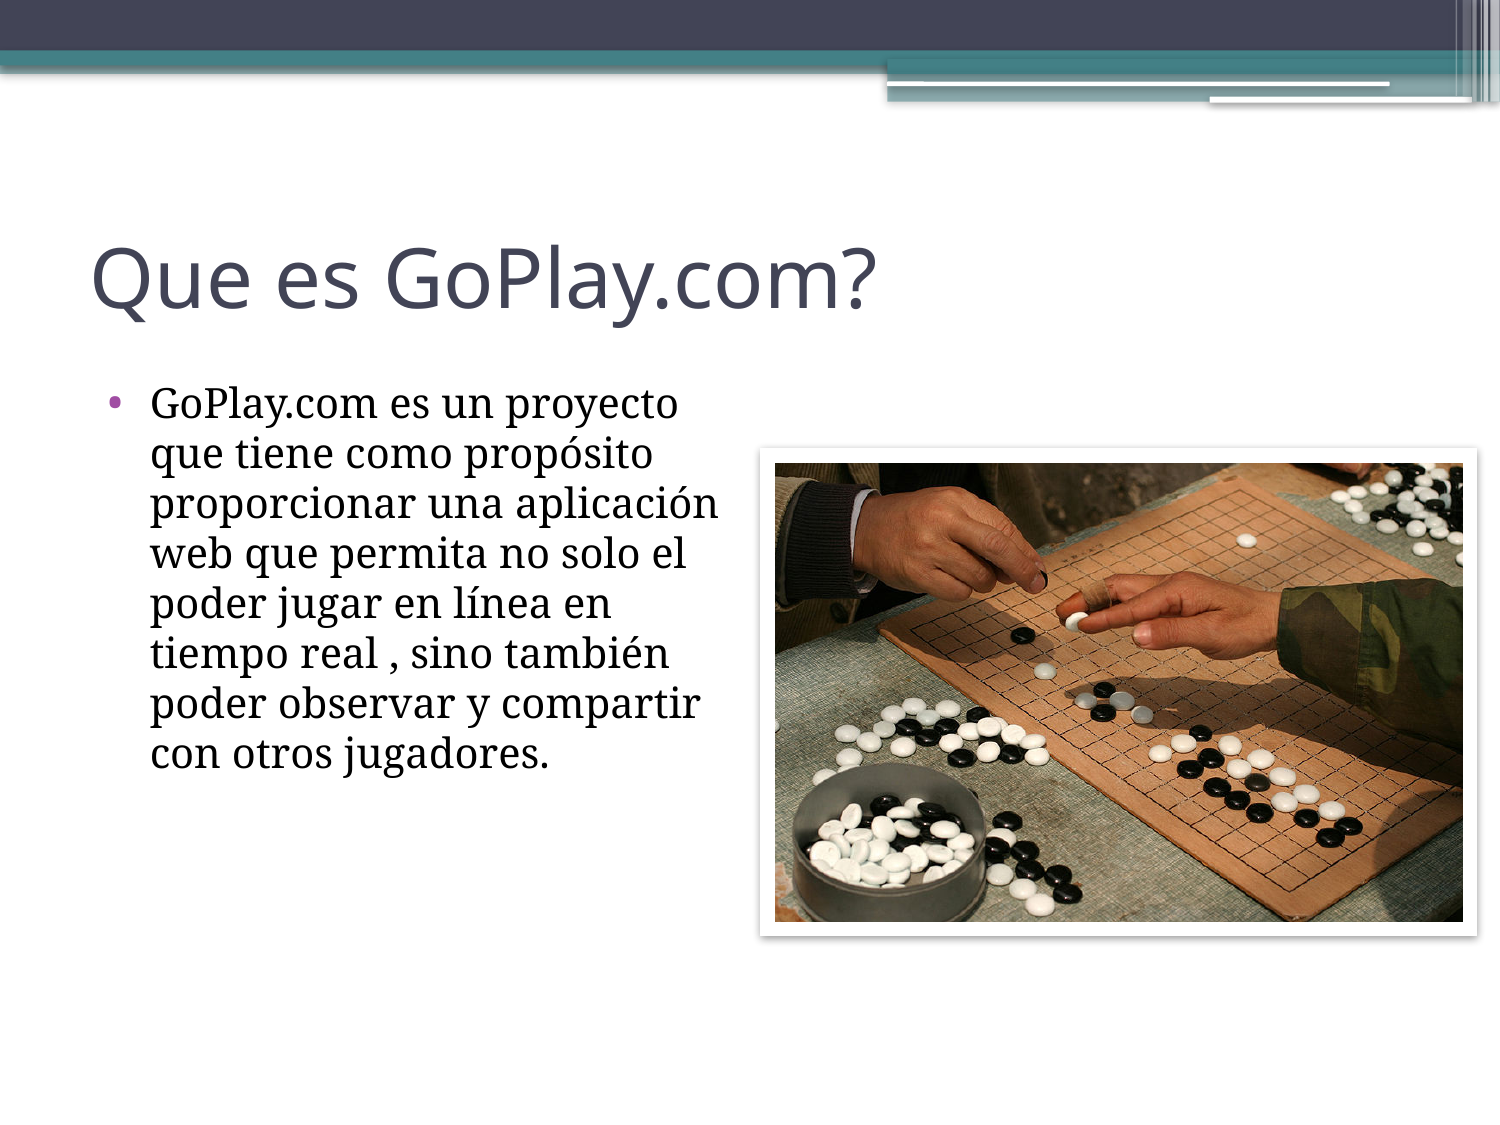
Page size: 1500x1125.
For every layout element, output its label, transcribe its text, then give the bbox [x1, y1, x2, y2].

picture [774, 462, 1463, 922]
list GoPlay.com es un proyecto que tiene como propósito proporcionar una aplicación web que permita no solo el poder jugar en línea en tiempo real , sino también poder observar y compartir con otros jugadores. [75, 368, 750, 1079]
title Que es GoPlay.com? [75, 187, 1425, 363]
